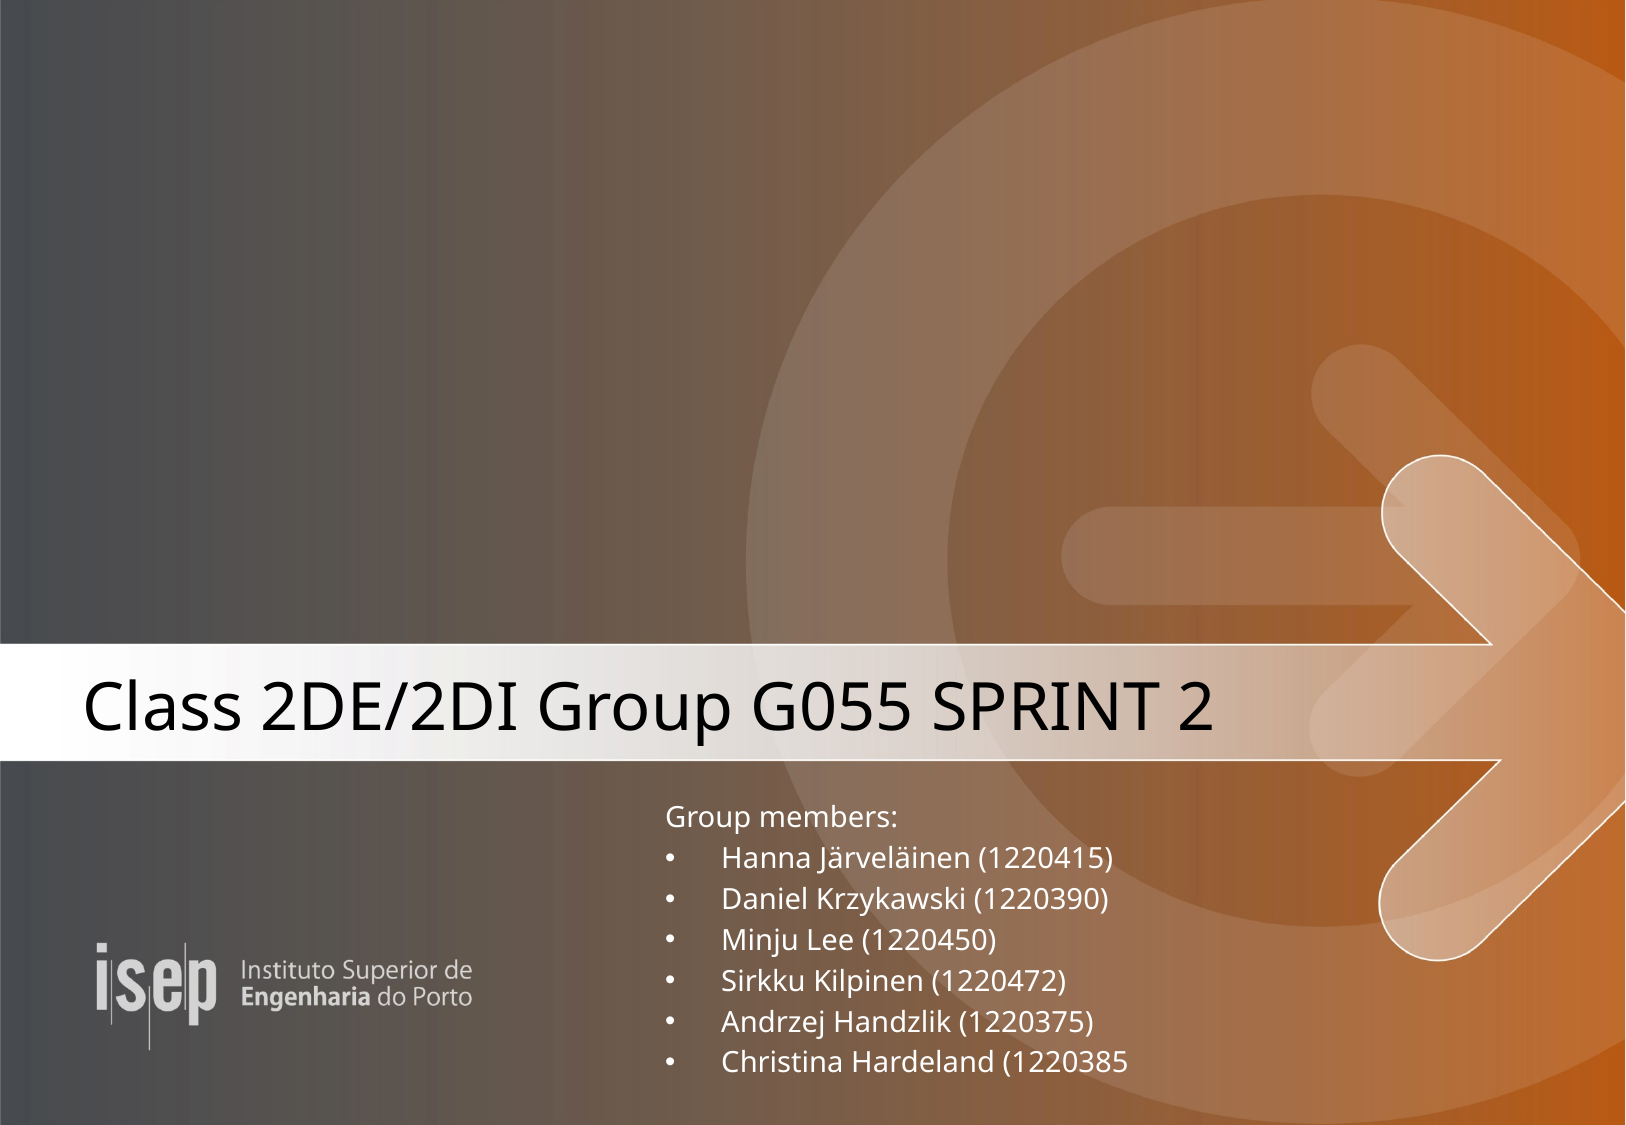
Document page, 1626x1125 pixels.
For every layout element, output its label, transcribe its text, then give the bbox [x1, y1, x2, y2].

text_box Group members: Hanna Järveläinen (1220415) Daniel Krzykawski (1220390) Minju Lee (1220450) Sirkku Kilpinen (1220472) Andrzej Handzlik (1220375) Christina Hardeland (1220385 [650, 791, 1522, 1087]
picture [0, 0, 1626, 1125]
title Class 2DE/2DI Group G055 SPRINT 2 [67, 656, 1411, 751]
